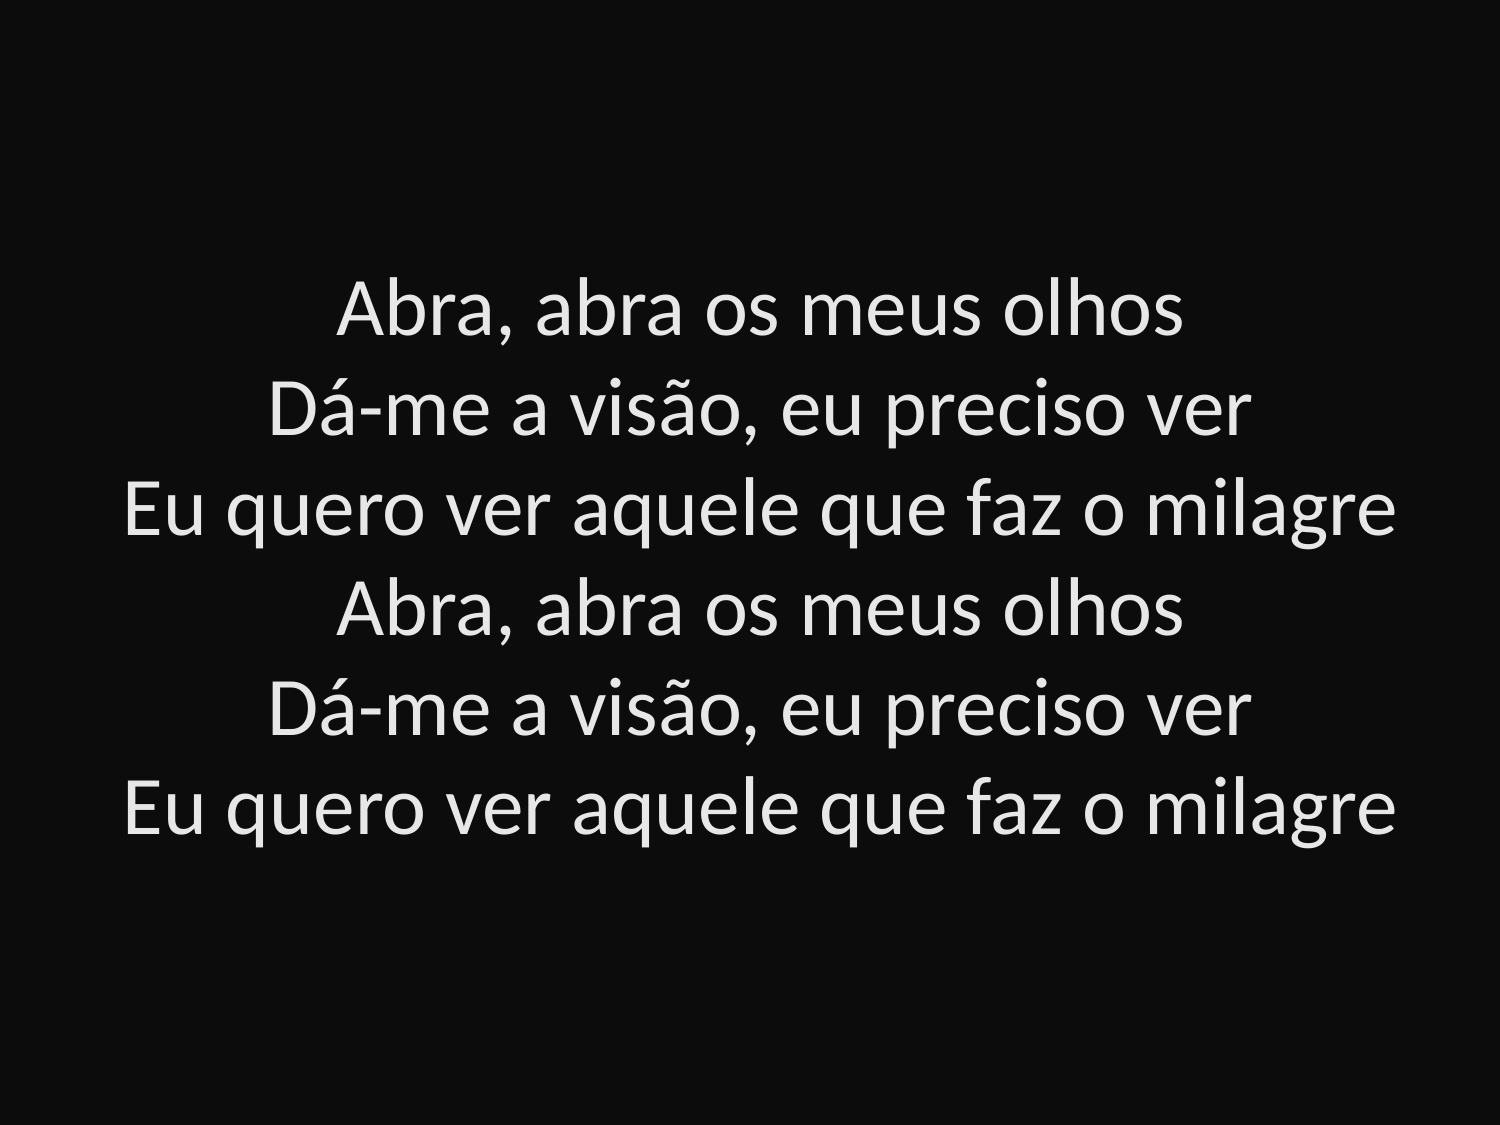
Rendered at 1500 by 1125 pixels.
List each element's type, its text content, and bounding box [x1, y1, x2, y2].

title Abra, abra os meus olhos Dá-me a visão, eu preciso ver Eu quero ver aquele que faz o milagre Abra, abra os meus olhos Dá-me a visão, eu preciso ver Eu quero ver aquele que faz o milagre [75, 45, 1447, 1059]
